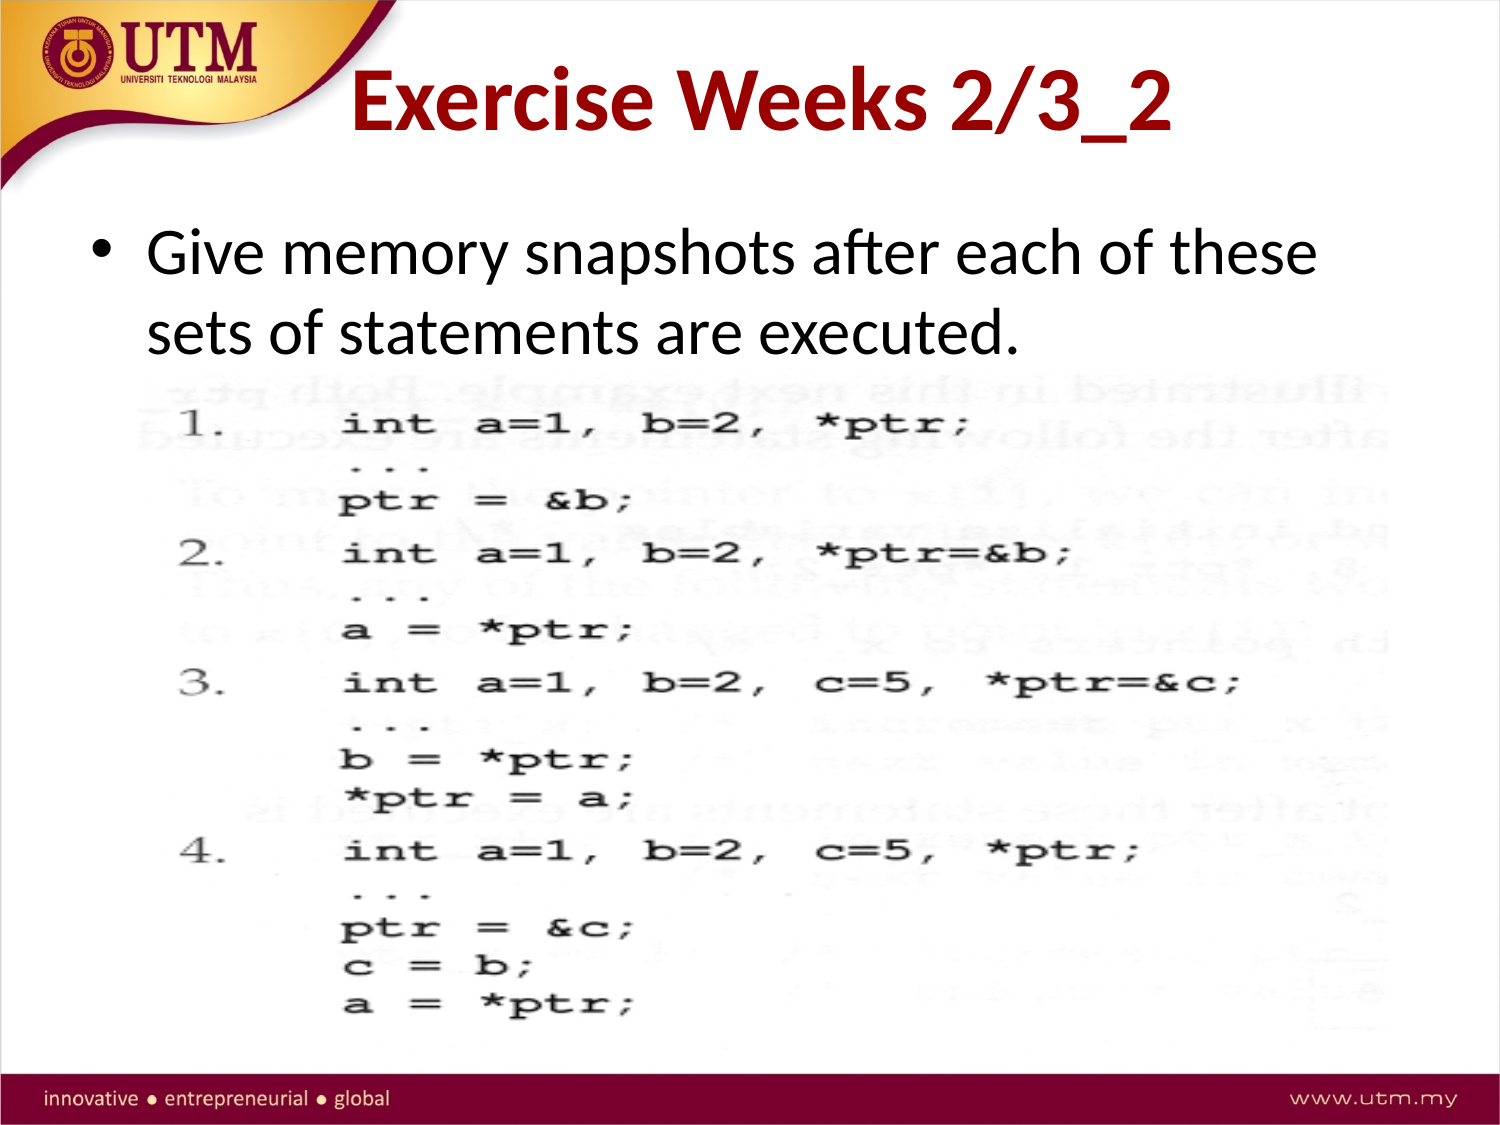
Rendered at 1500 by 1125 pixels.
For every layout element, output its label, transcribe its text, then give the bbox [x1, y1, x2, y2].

list Give memory snapshots after each of these sets of statements are executed. [75, 200, 1425, 375]
picture [0, 0, 1500, 1125]
title Exercise Weeks 2/3_2 [87, 0, 1438, 188]
